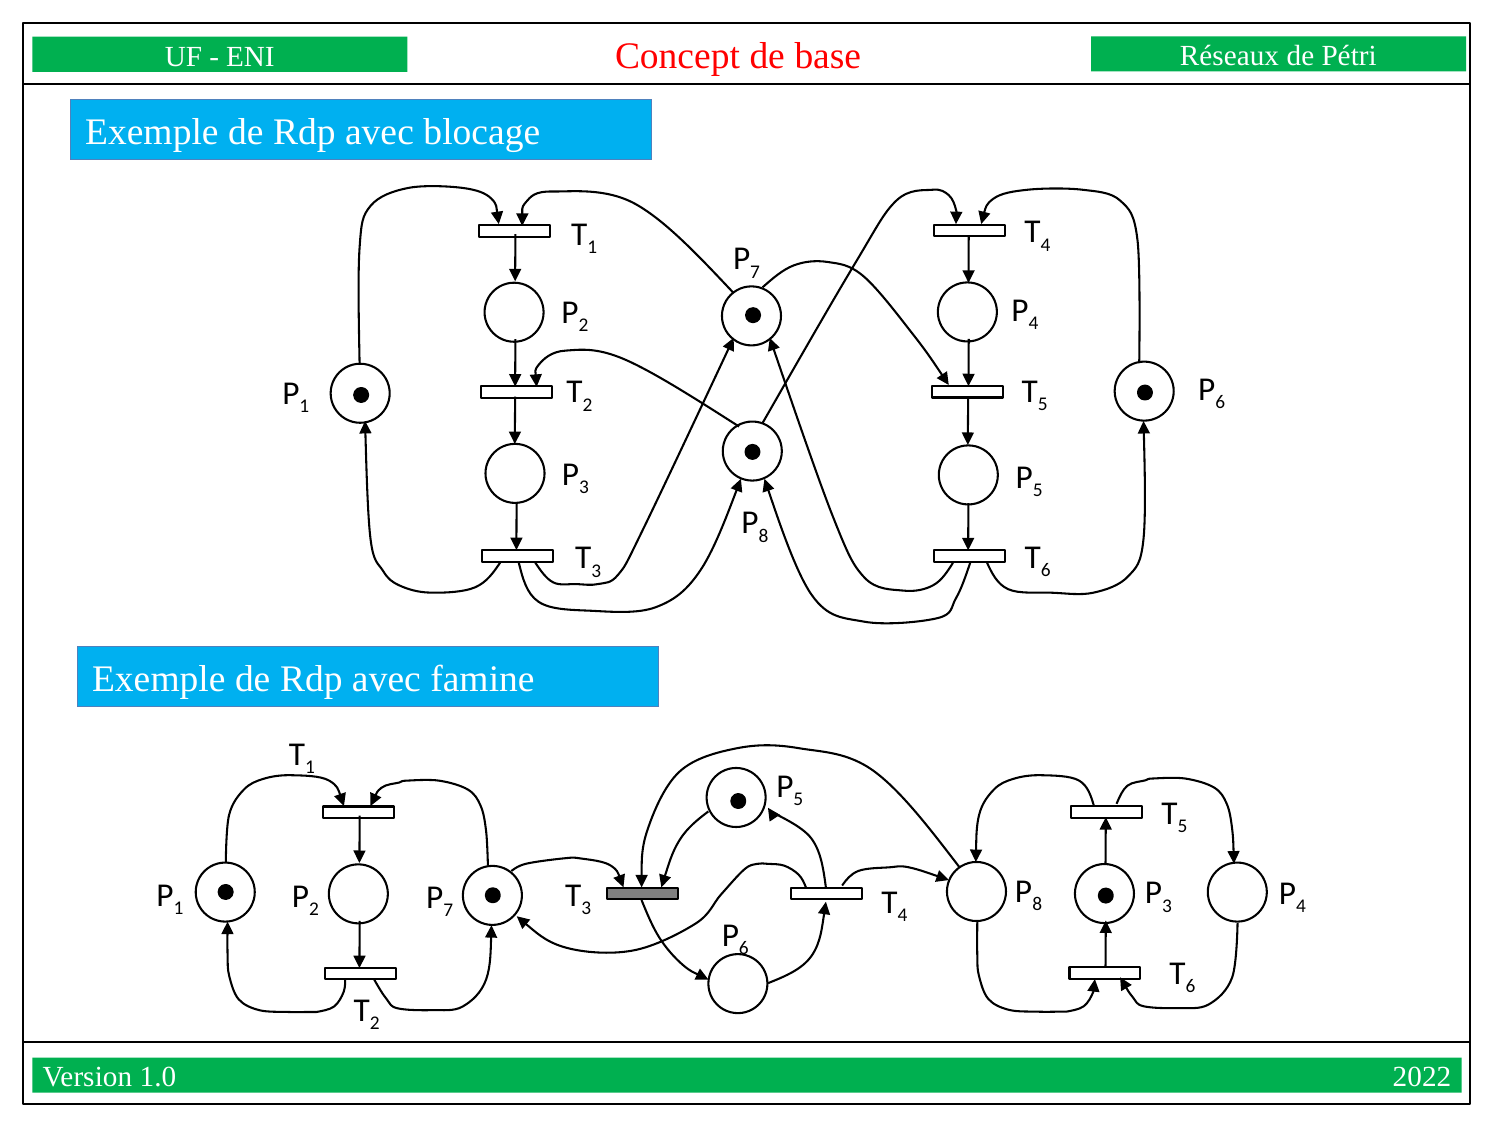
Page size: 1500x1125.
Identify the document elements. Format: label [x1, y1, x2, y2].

text_box [0, 0, 1500, 1105]
